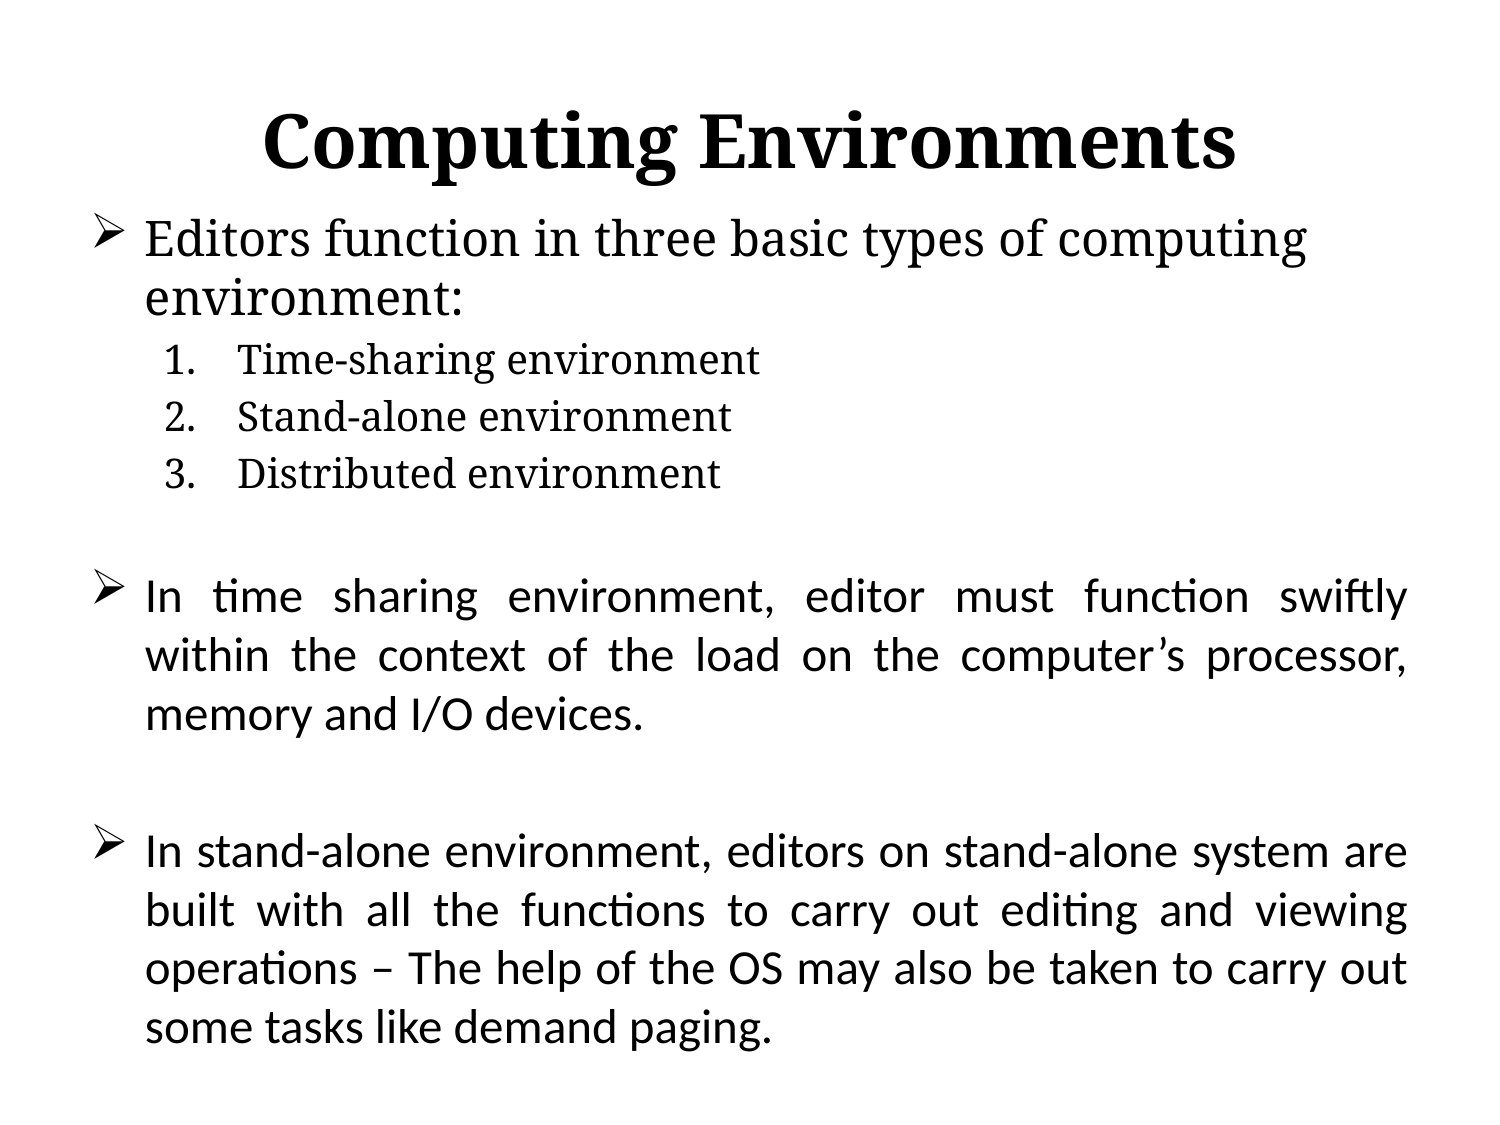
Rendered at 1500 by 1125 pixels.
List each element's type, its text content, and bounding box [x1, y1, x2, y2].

title Computing Environments [75, 45, 1425, 200]
list Editors function in three basic types of computing environment: Time-sharing environment Stand-alone environment Distributed environment In time sharing environment, editor must function swiftly within the context of the load on the computer’s processor, memory and I/O devices. In stand-alone environment, editors on stand-alone system are built with all the functions to carry out editing and viewing operations – The help of the OS may also be taken to carry out some tasks like demand paging. [75, 200, 1425, 1063]
